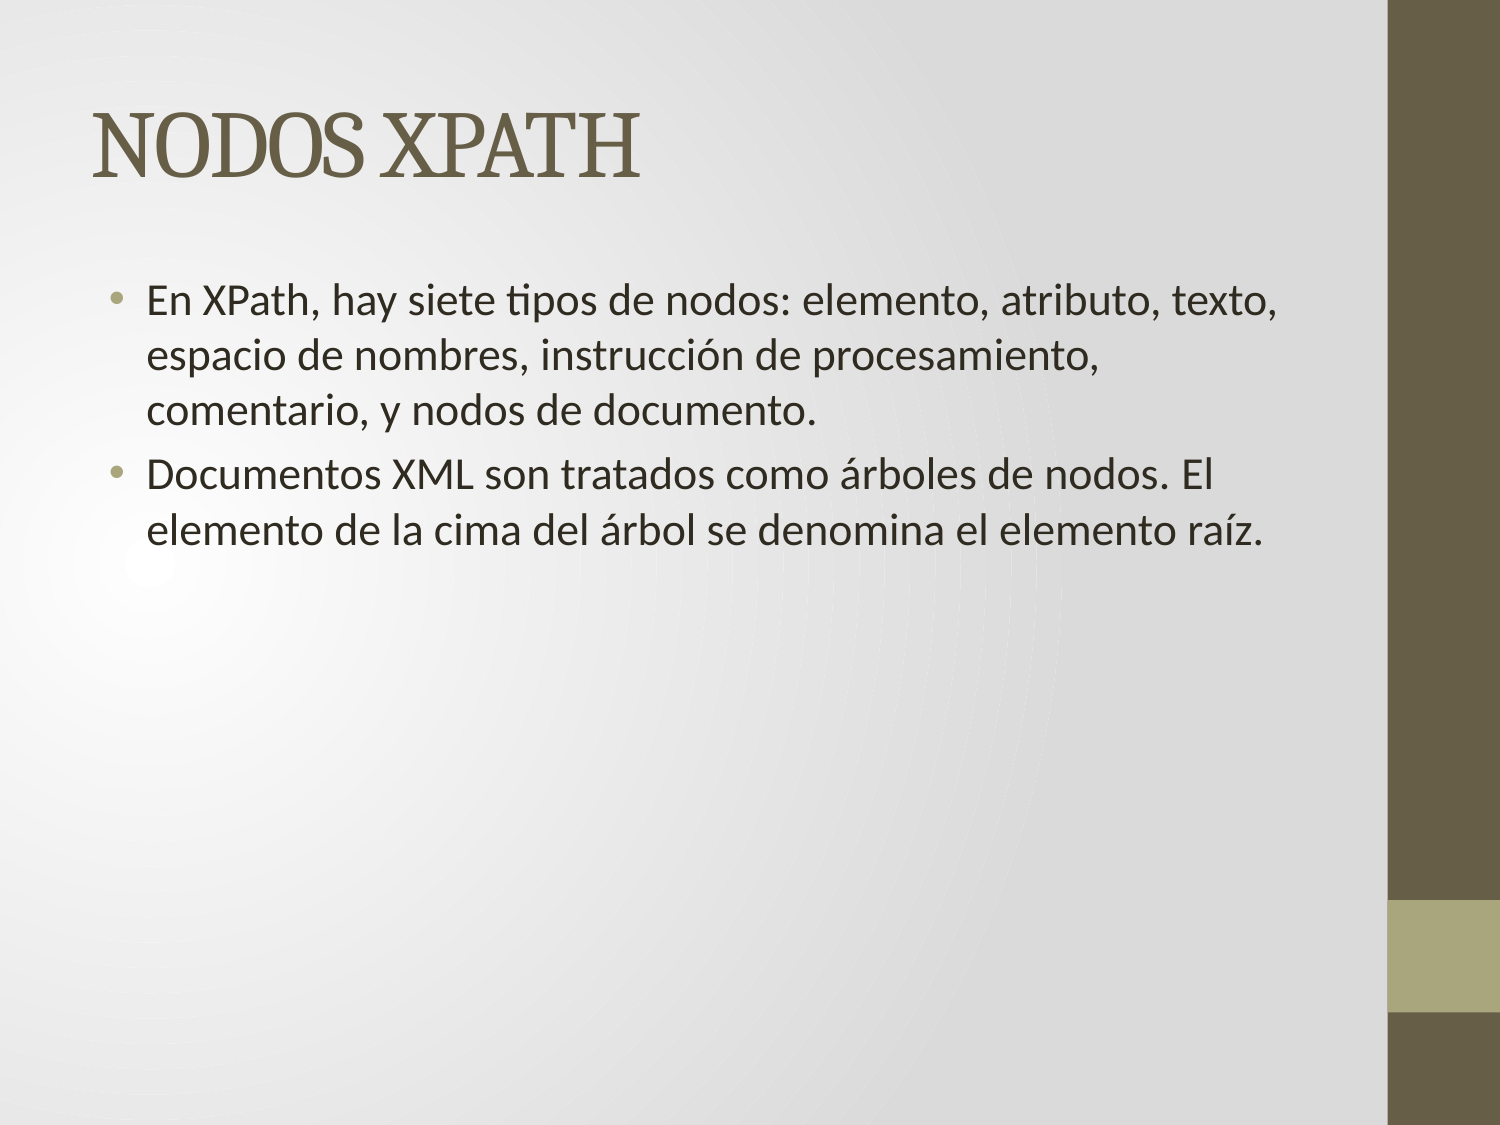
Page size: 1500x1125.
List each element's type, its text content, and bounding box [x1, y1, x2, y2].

list En XPath, hay siete tipos de nodos: elemento, atributo, texto, espacio de nombres, instrucción de procesamiento, comentario, y nodos de documento. Documentos XML son tratados como árboles de nodos. El elemento de la cima del árbol se denomina el elemento raíz. [75, 262, 1325, 1050]
title NODOS XPATH [75, 45, 1325, 233]
